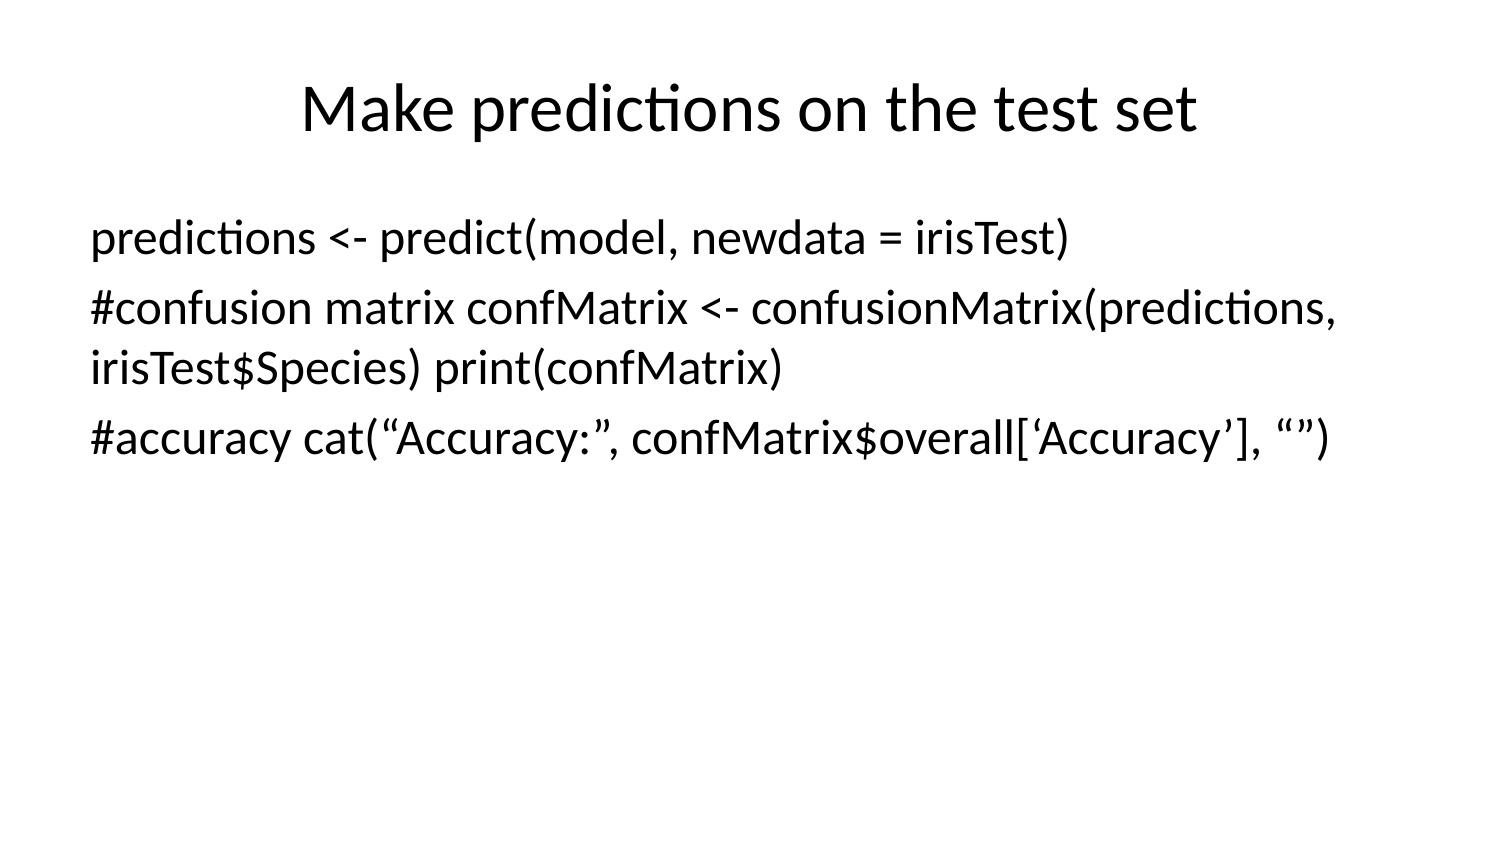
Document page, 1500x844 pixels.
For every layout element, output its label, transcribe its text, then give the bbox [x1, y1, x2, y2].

title Make predictions on the test set [75, 33, 1425, 175]
list predictions <- predict(model, newdata = irisTest) #confusion matrix confMatrix <- confusionMatrix(predictions, irisTest$Species) print(confMatrix) #accuracy cat(“Accuracy:”, confMatrix$overall[‘Accuracy’], “”) [75, 196, 1425, 754]
